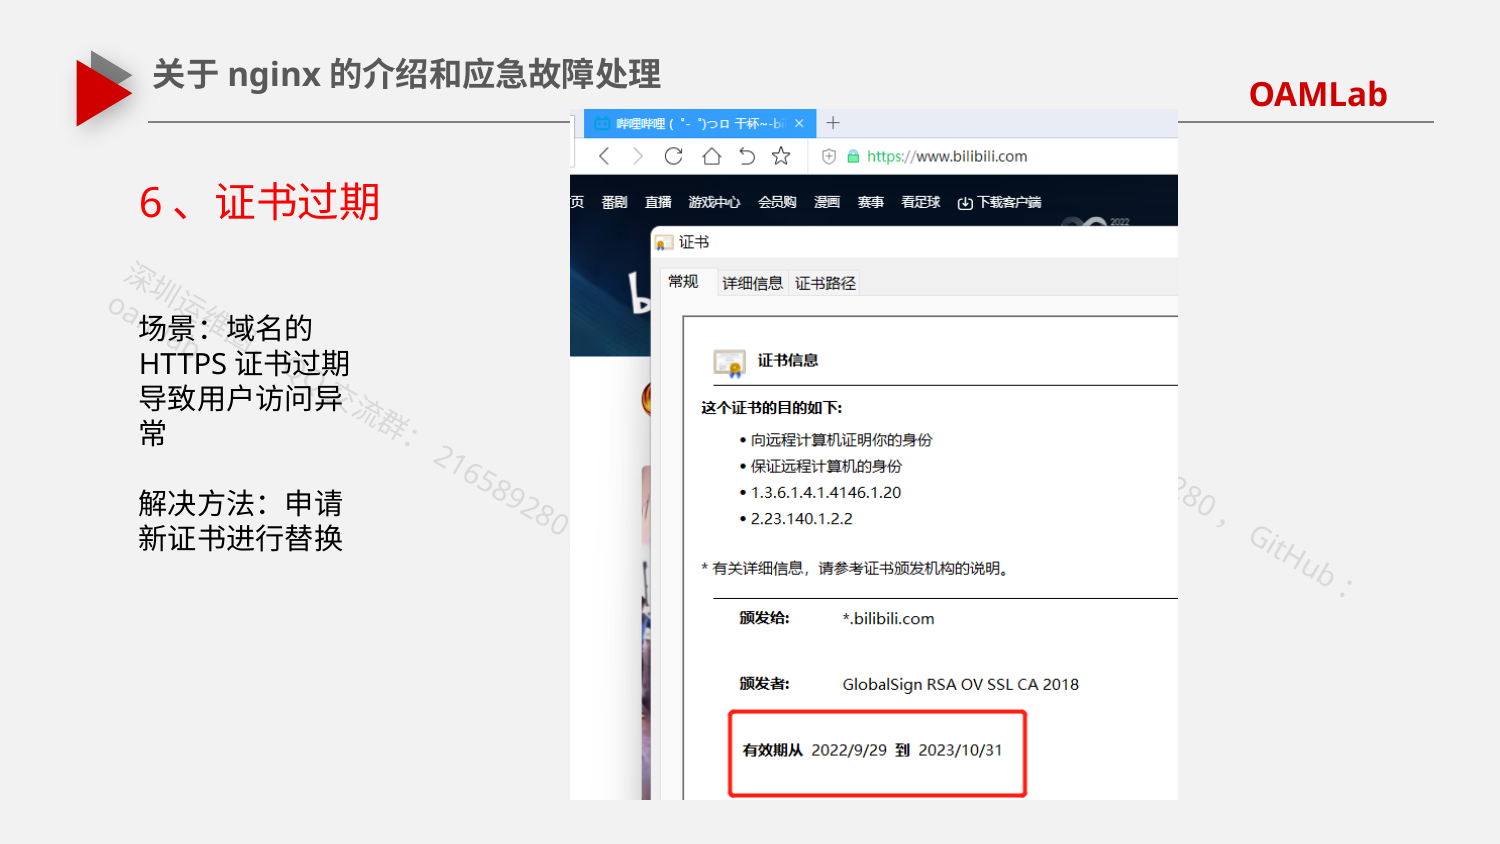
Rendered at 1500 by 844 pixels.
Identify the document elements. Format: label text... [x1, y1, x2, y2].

text_box 关于nginx的介绍和应急故障处理 [141, 47, 715, 99]
text_box 场景：域名的HTTPS证书过期导致用户访问异常 解决方法：申请新证书进行替换 [123, 302, 372, 633]
picture [569, 109, 1178, 801]
text_box 6、证书过期 [123, 168, 564, 234]
